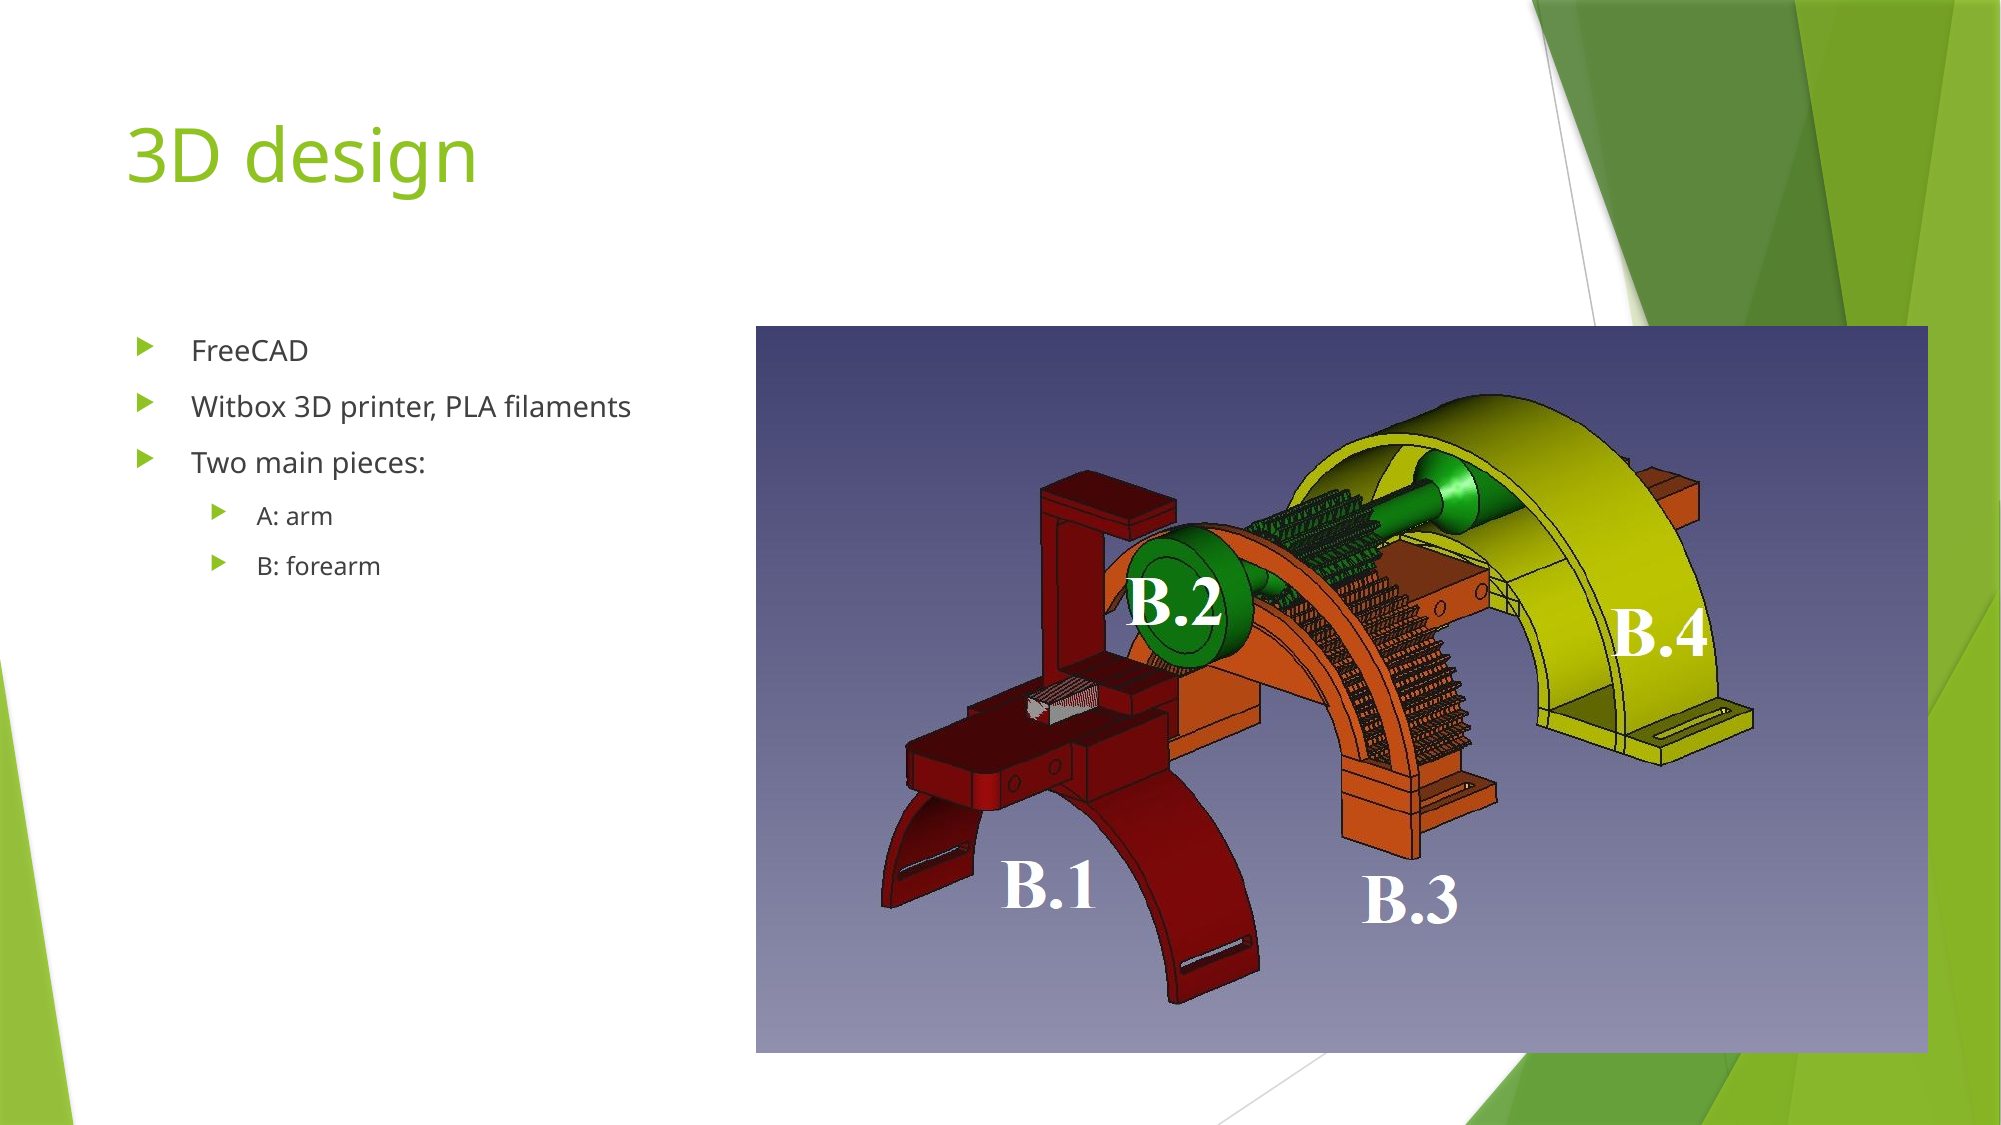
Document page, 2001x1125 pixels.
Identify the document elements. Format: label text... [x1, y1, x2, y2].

list FreeCAD Witbox 3D printer, PLA filaments Two main pieces: A: arm B: forearm [119, 324, 1531, 962]
picture [756, 326, 1928, 1054]
title 3D design [111, 99, 1522, 317]
